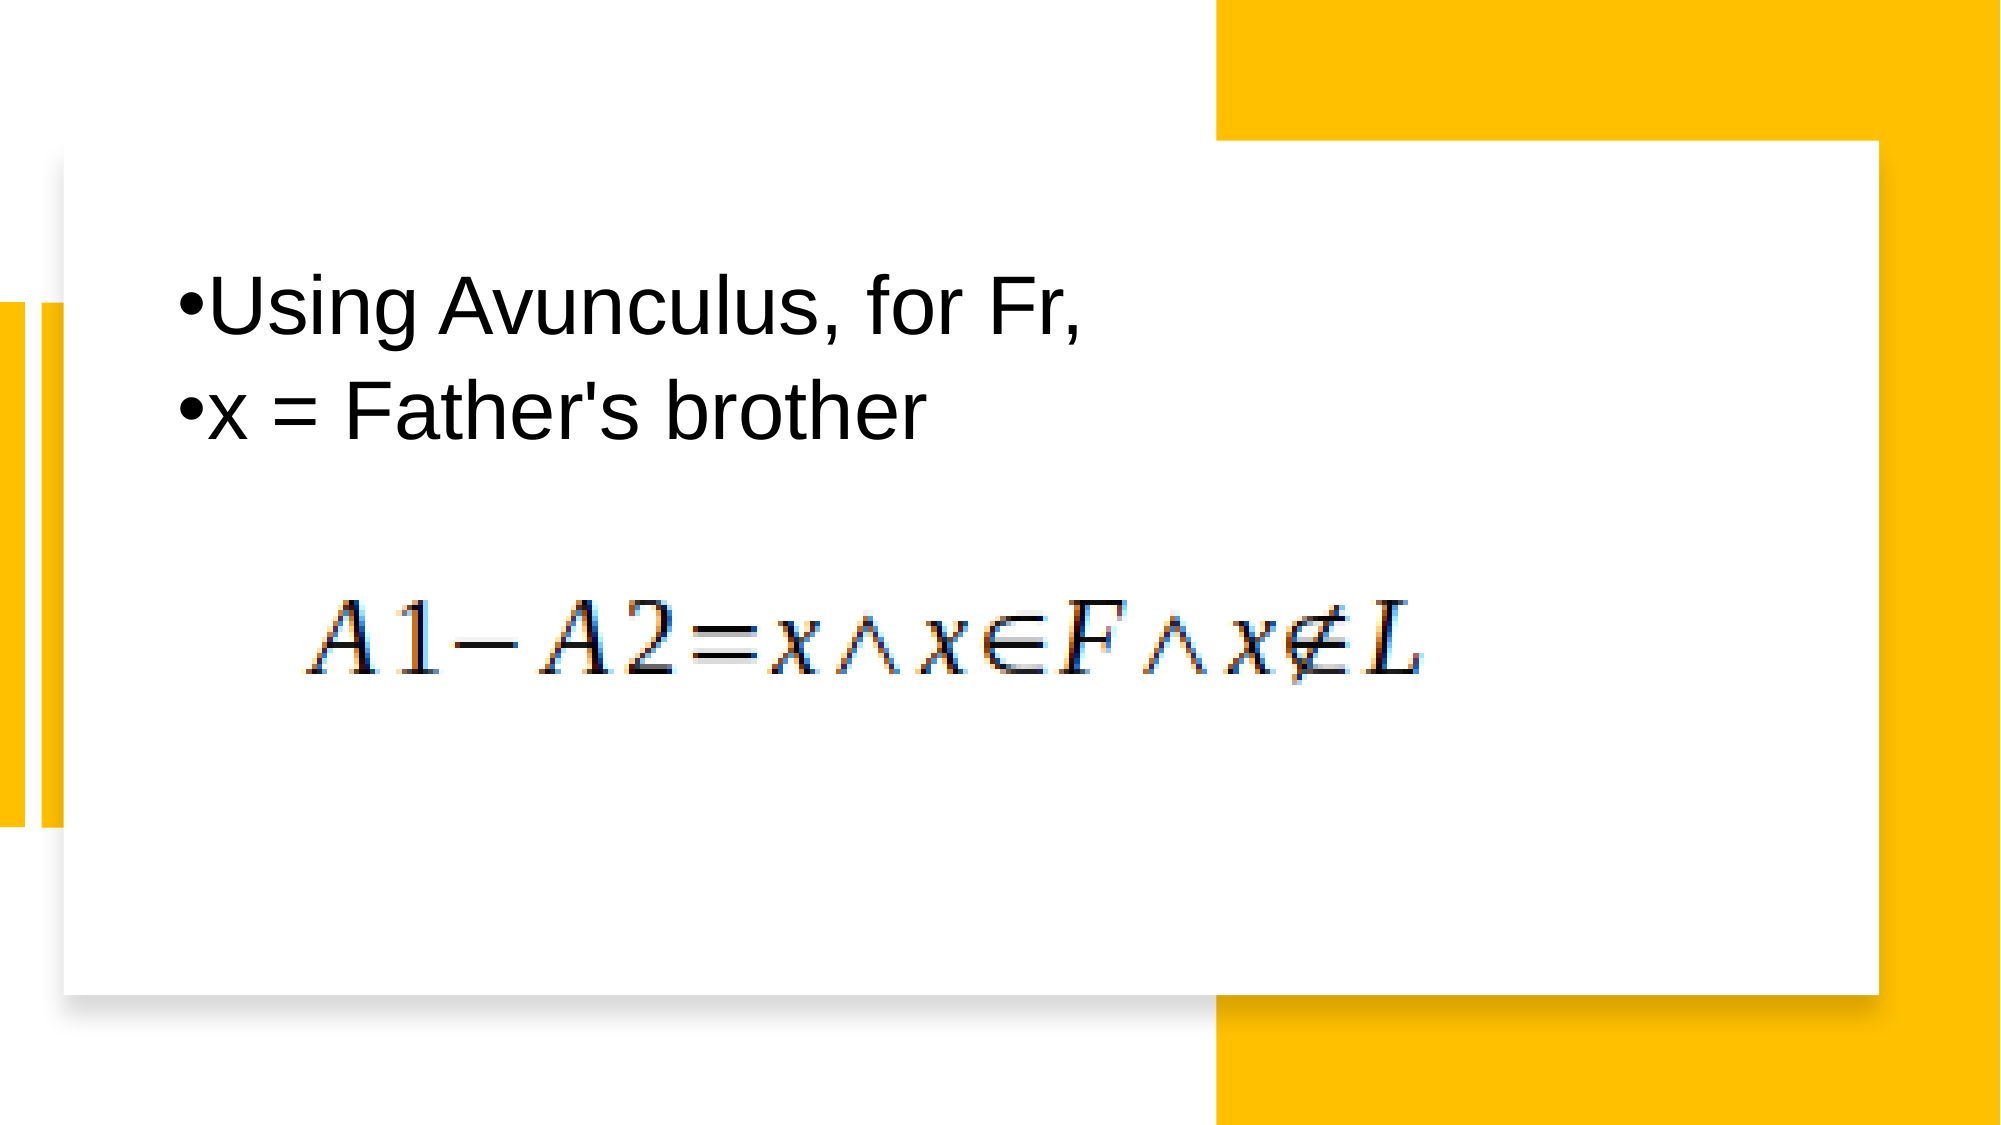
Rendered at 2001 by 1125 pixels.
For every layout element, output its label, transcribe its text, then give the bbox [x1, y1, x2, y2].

text_box [0, 0, 1214, 1125]
text_box [40, 301, 52, 830]
text_box [1214, 0, 2000, 1125]
subtitle Using Avunculus, for Fr, x = Father's brother [162, 254, 1788, 465]
text_box [0, 300, 27, 829]
text_box [62, 139, 1881, 997]
picture [275, 579, 1451, 696]
